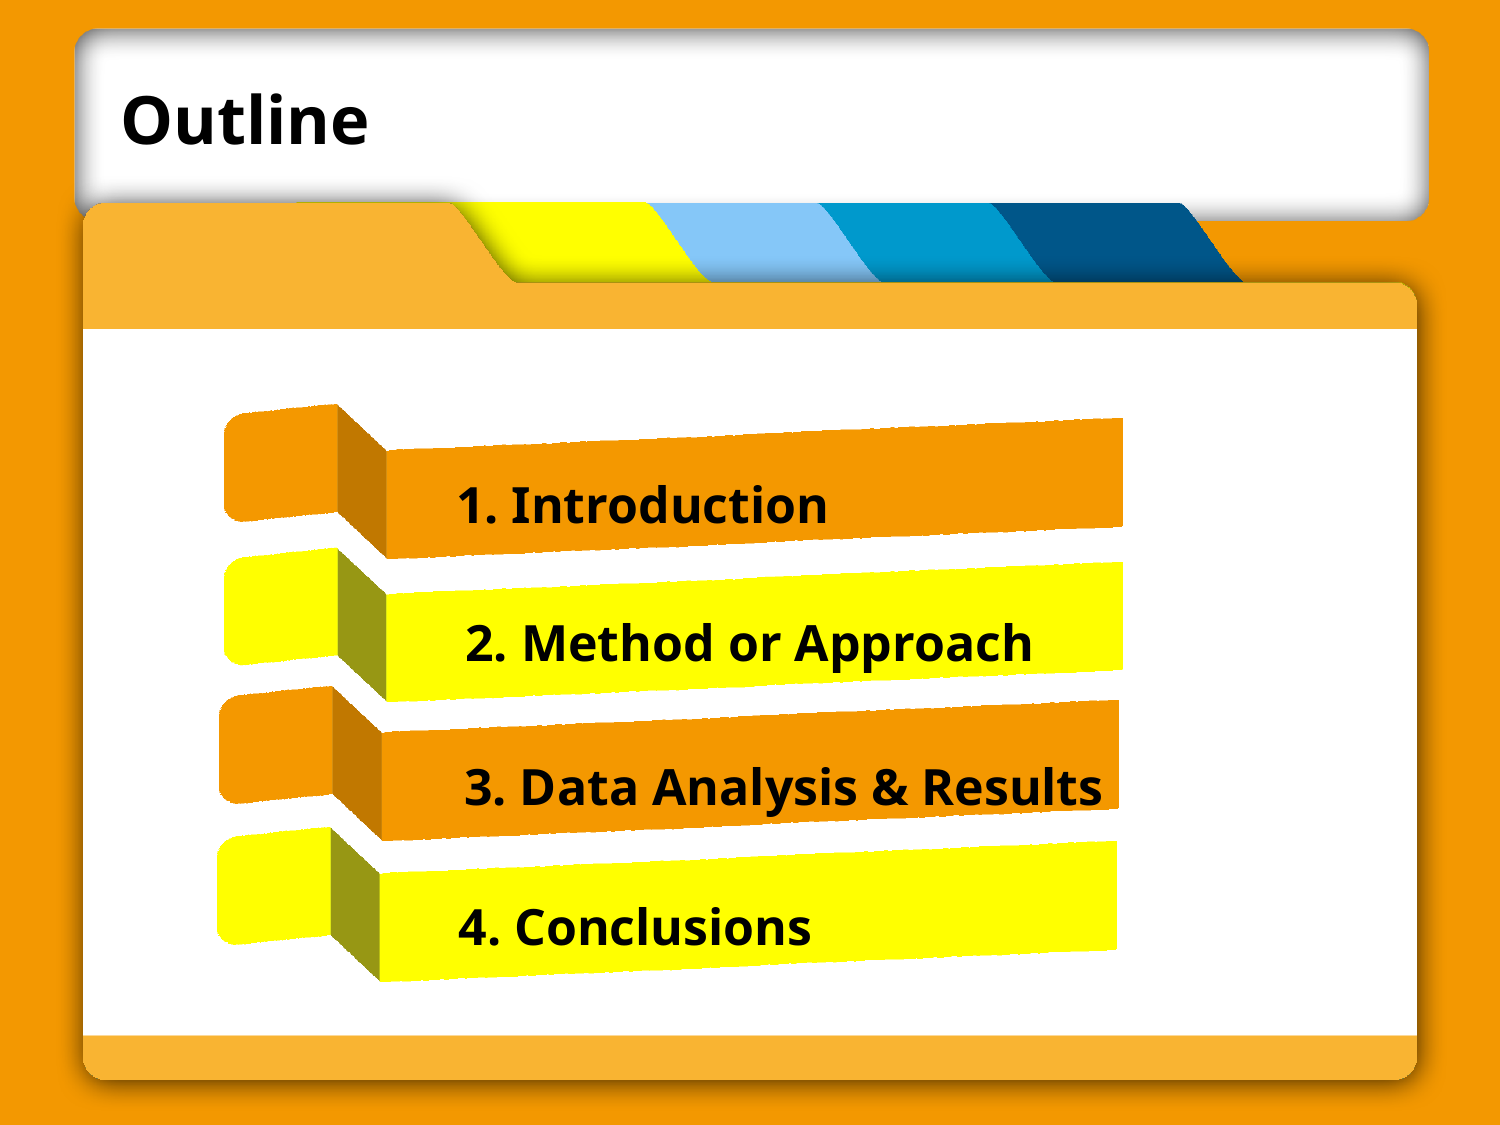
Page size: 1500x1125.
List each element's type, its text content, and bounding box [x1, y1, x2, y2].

picture [0, 0, 1500, 1125]
text_box Outline [105, 70, 386, 165]
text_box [194, 668, 1141, 811]
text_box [192, 809, 1139, 996]
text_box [198, 529, 1146, 674]
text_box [198, 386, 1146, 529]
